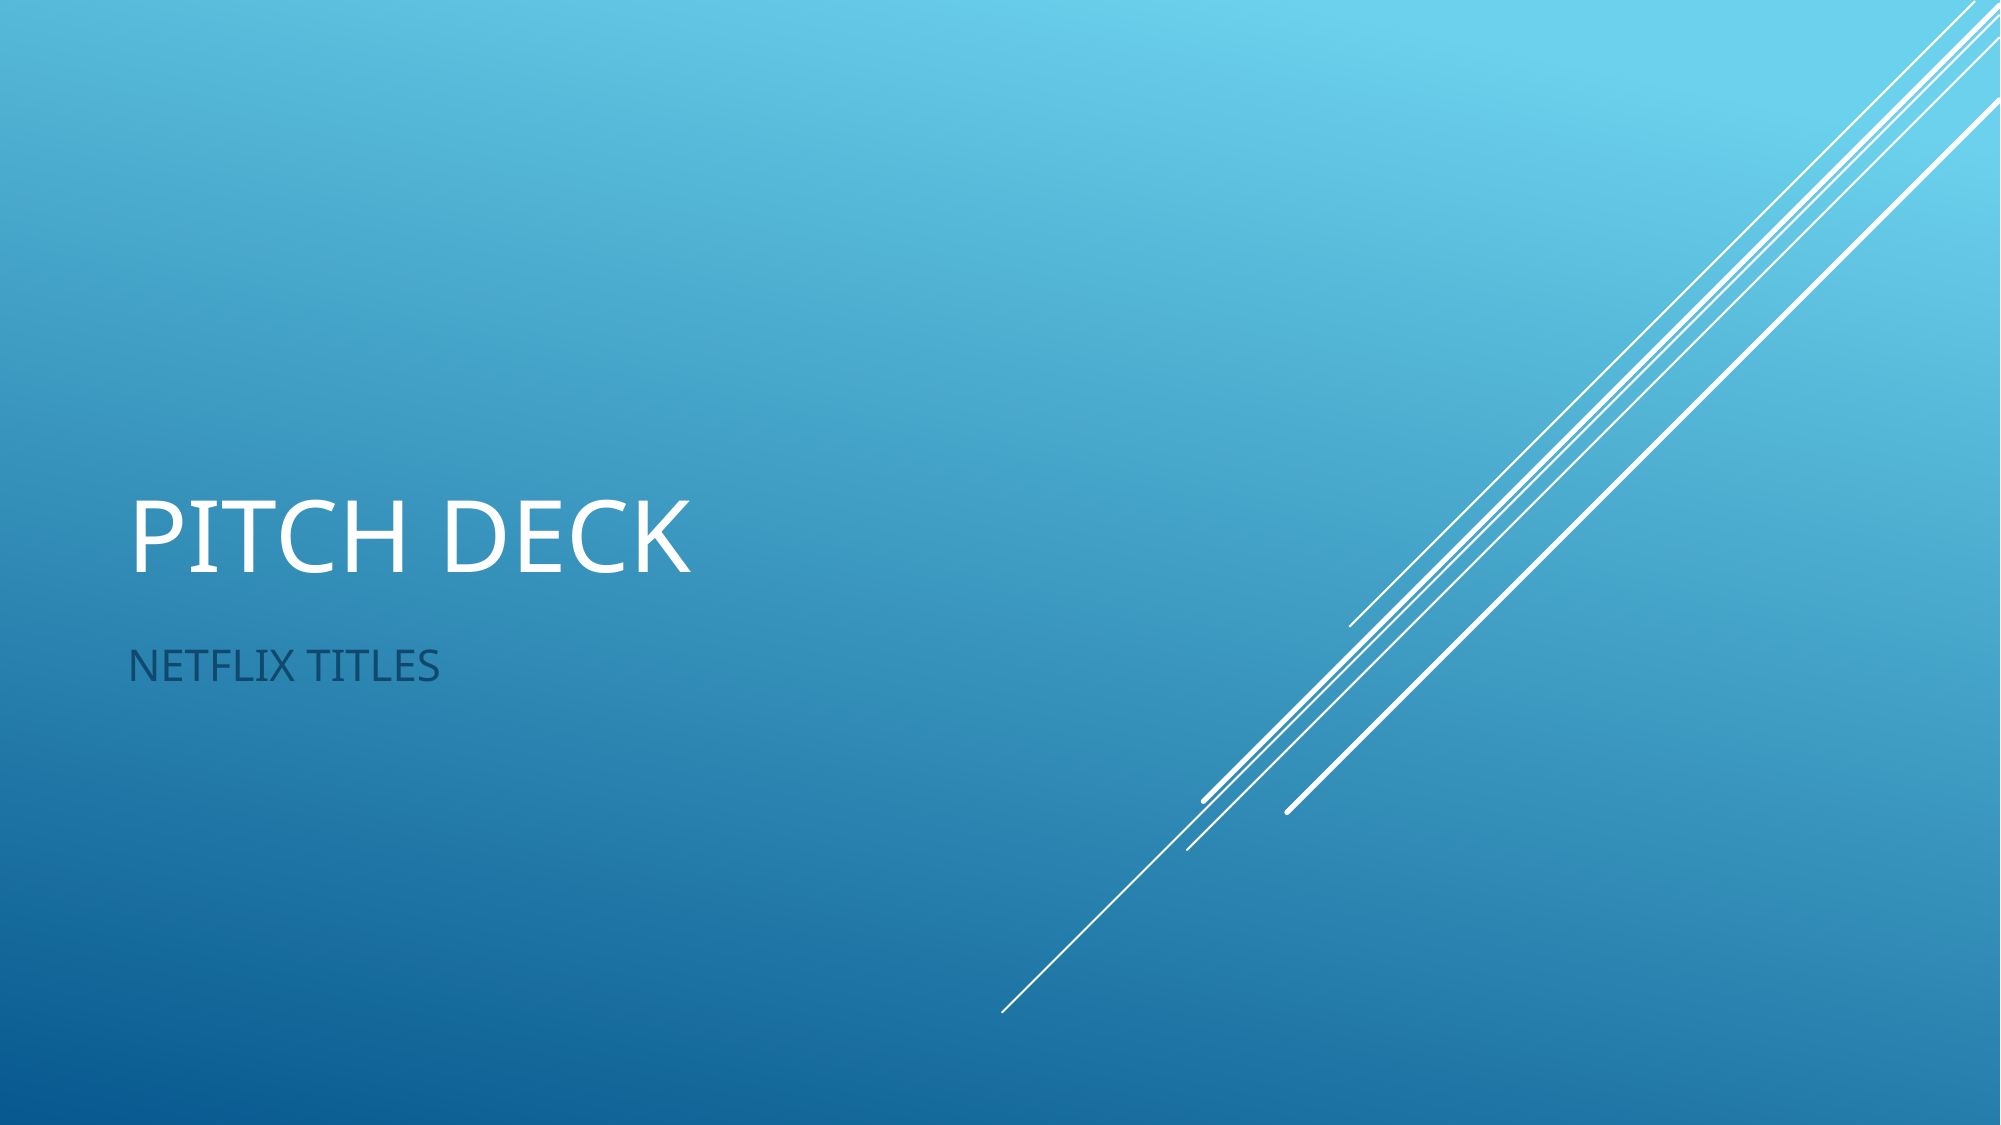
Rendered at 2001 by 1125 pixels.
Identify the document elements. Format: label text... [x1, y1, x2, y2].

subtitle NETFLIX TITLES [112, 630, 1163, 950]
title PITCH DECK [112, 112, 1425, 600]
